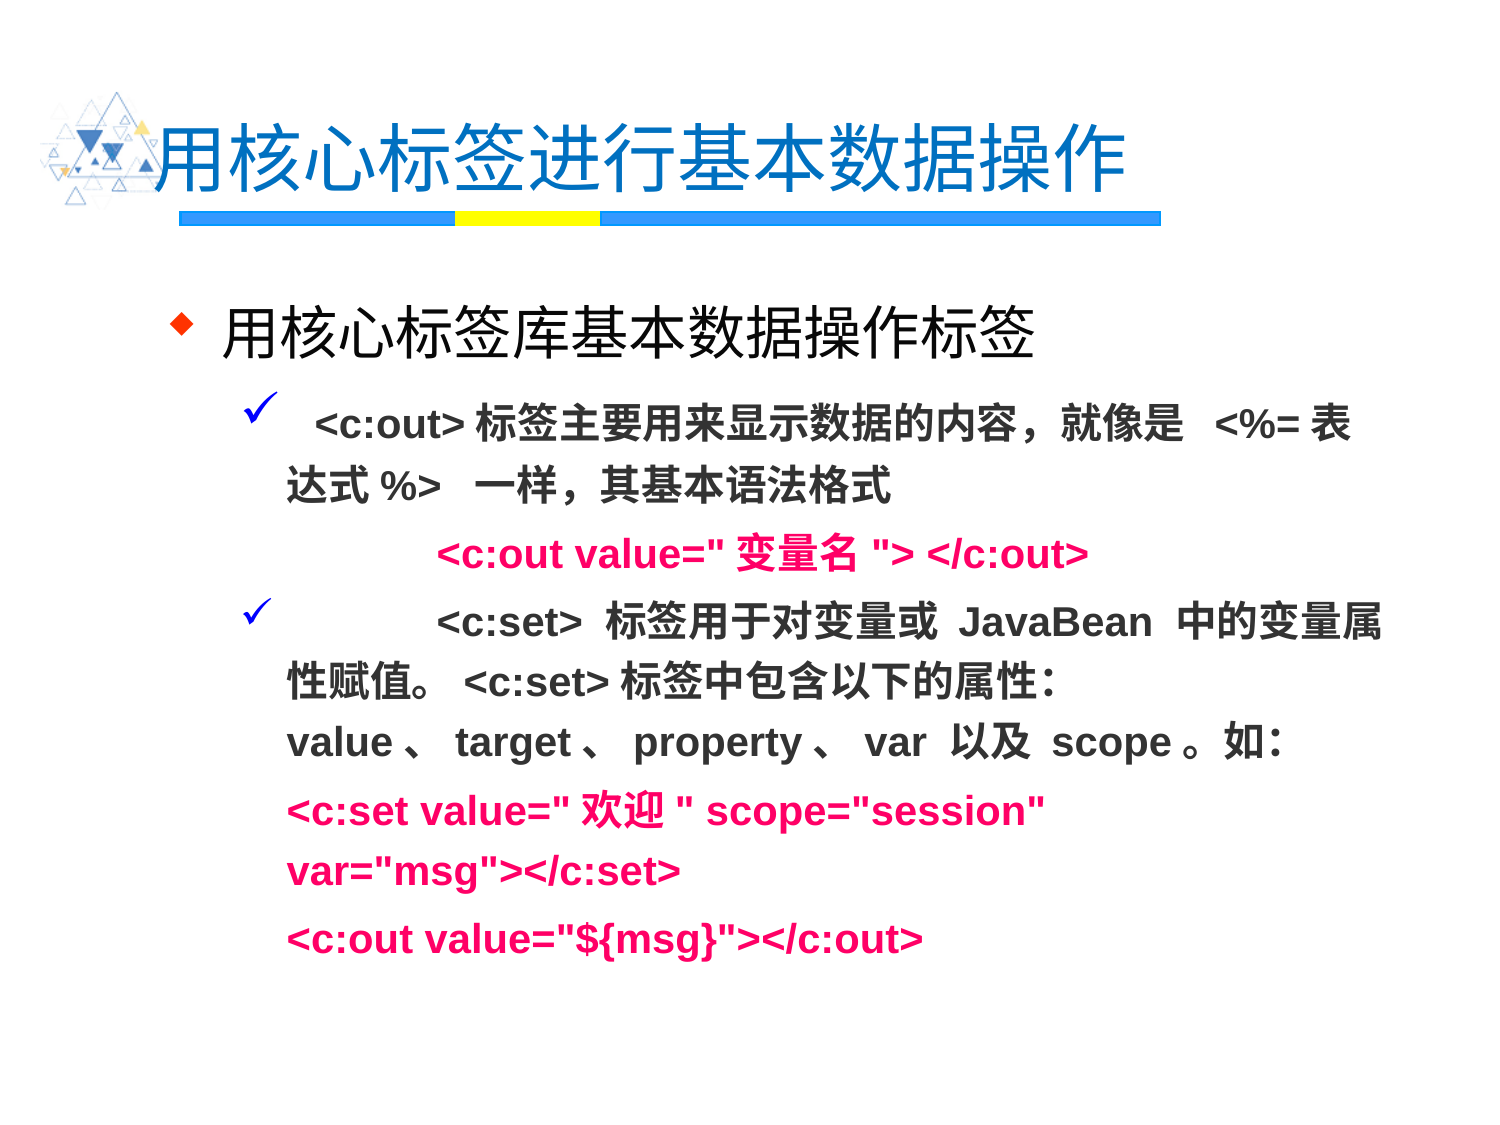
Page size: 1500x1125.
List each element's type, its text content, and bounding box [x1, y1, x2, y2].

picture [40, 87, 171, 210]
title 用核心标签进行基本数据操作 [137, 99, 1235, 213]
list 用核心标签库基本数据操作标签 <c:out>标签主要用来显示数据的内容，就像是 <%=表达式%> 一样，其基本语法格式 <c:out value="变量名"> </c:out> <c:set> 标签用于对变量或 JavaBean 中的变量属性赋值。<c:set>标签中包含以下的属性：value、target、property、var 以及 scope。如： <c:set value="欢迎" scope="session" var="msg"></c:set> <c:out value="${msg}"></c:out> [149, 274, 1404, 1055]
